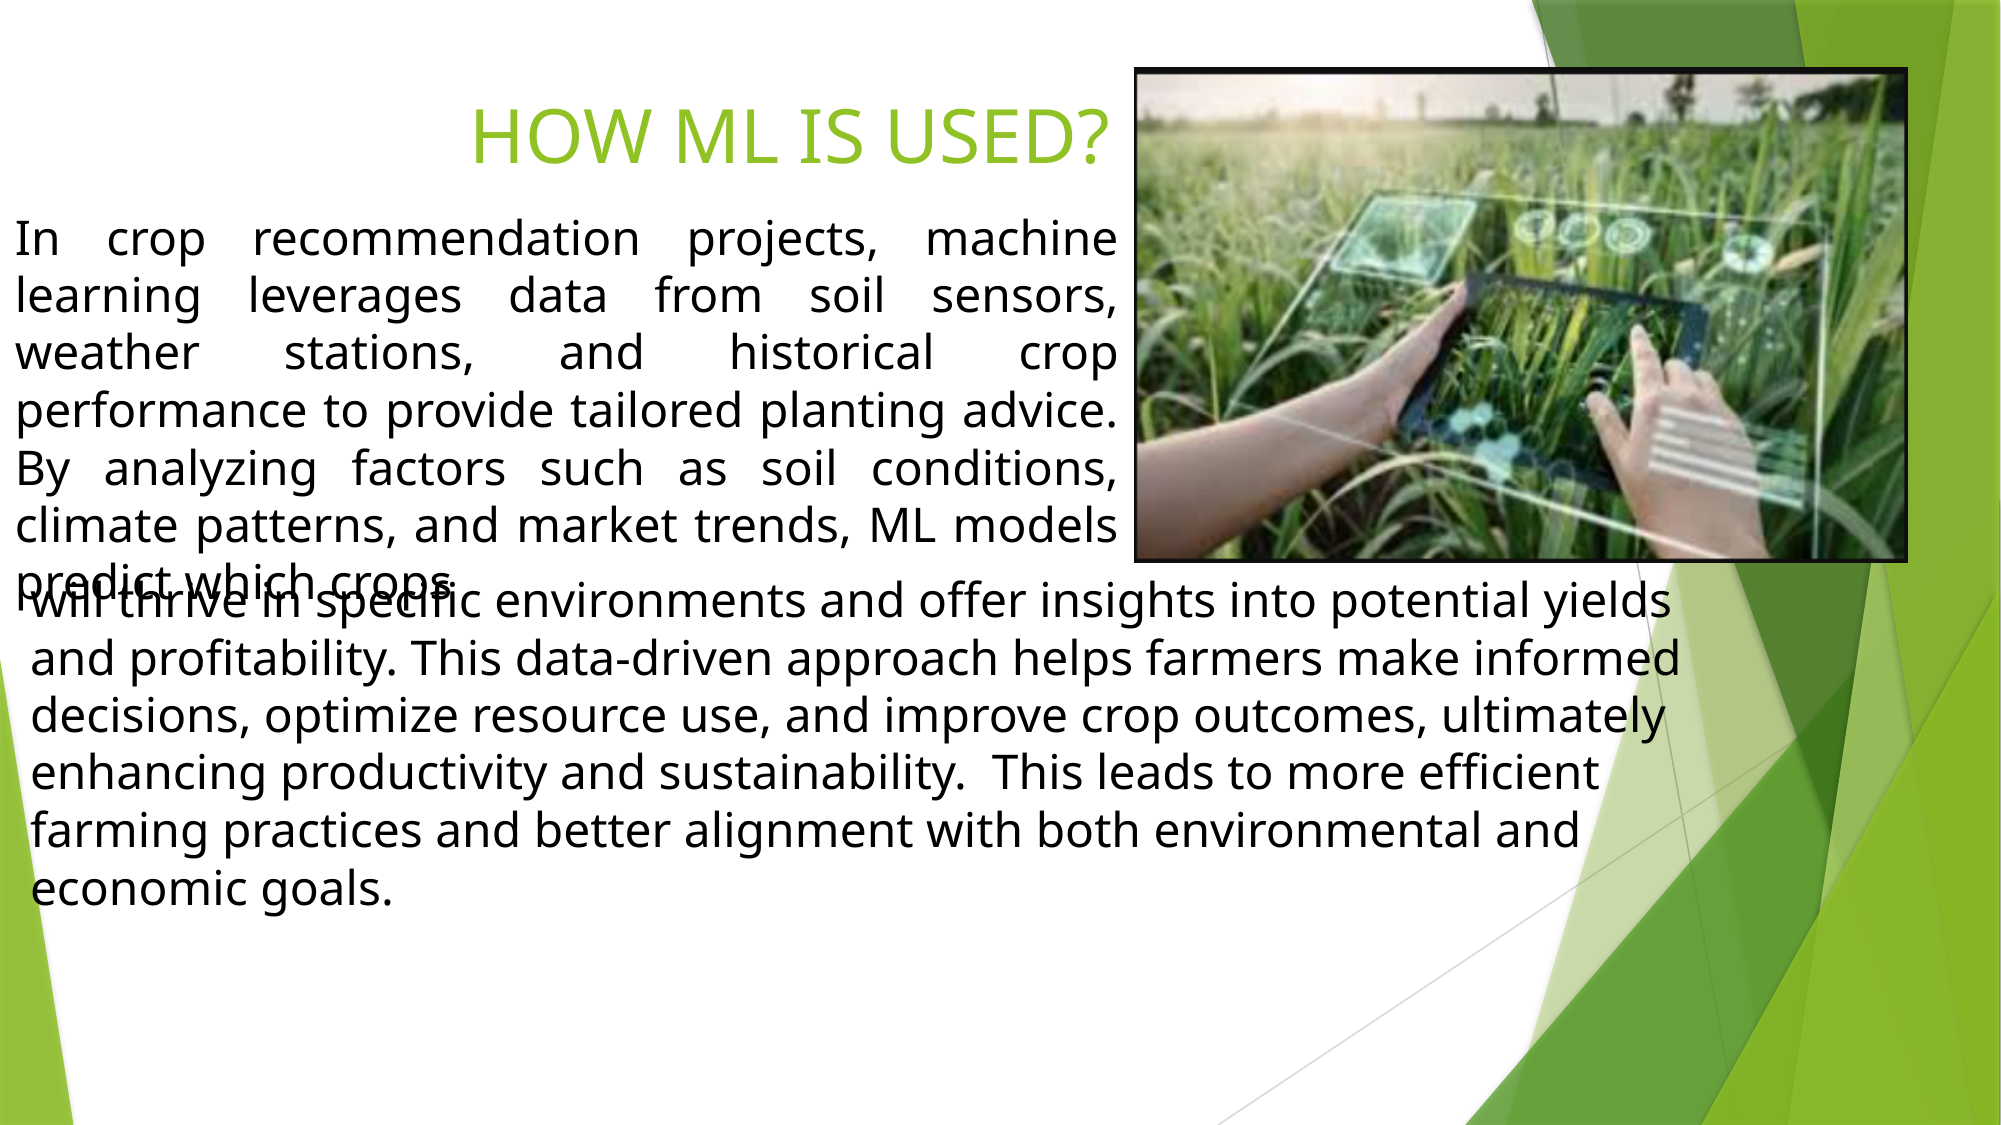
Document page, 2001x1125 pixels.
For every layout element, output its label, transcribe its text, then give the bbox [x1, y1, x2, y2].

text_box will thrive in specific environments and offer insights into potential yields and profitability. This data-driven approach helps farmers make informed decisions, optimize resource use, and improve crop outcomes, ultimately enhancing productivity and sustainability. This leads to more efficient farming practices and better alignment with both environmental and economic goals. [15, 562, 1718, 954]
text_box In crop recommendation projects, machine learning leverages data from soil sensors, weather stations, and historical crop performance to provide tailored planting advice. By analyzing factors such as soil conditions, climate patterns, and market trends, ML models predict which crops [0, 199, 1129, 753]
title HOW ML IS USED? [84, 81, 1129, 199]
picture [1134, 66, 1908, 563]
